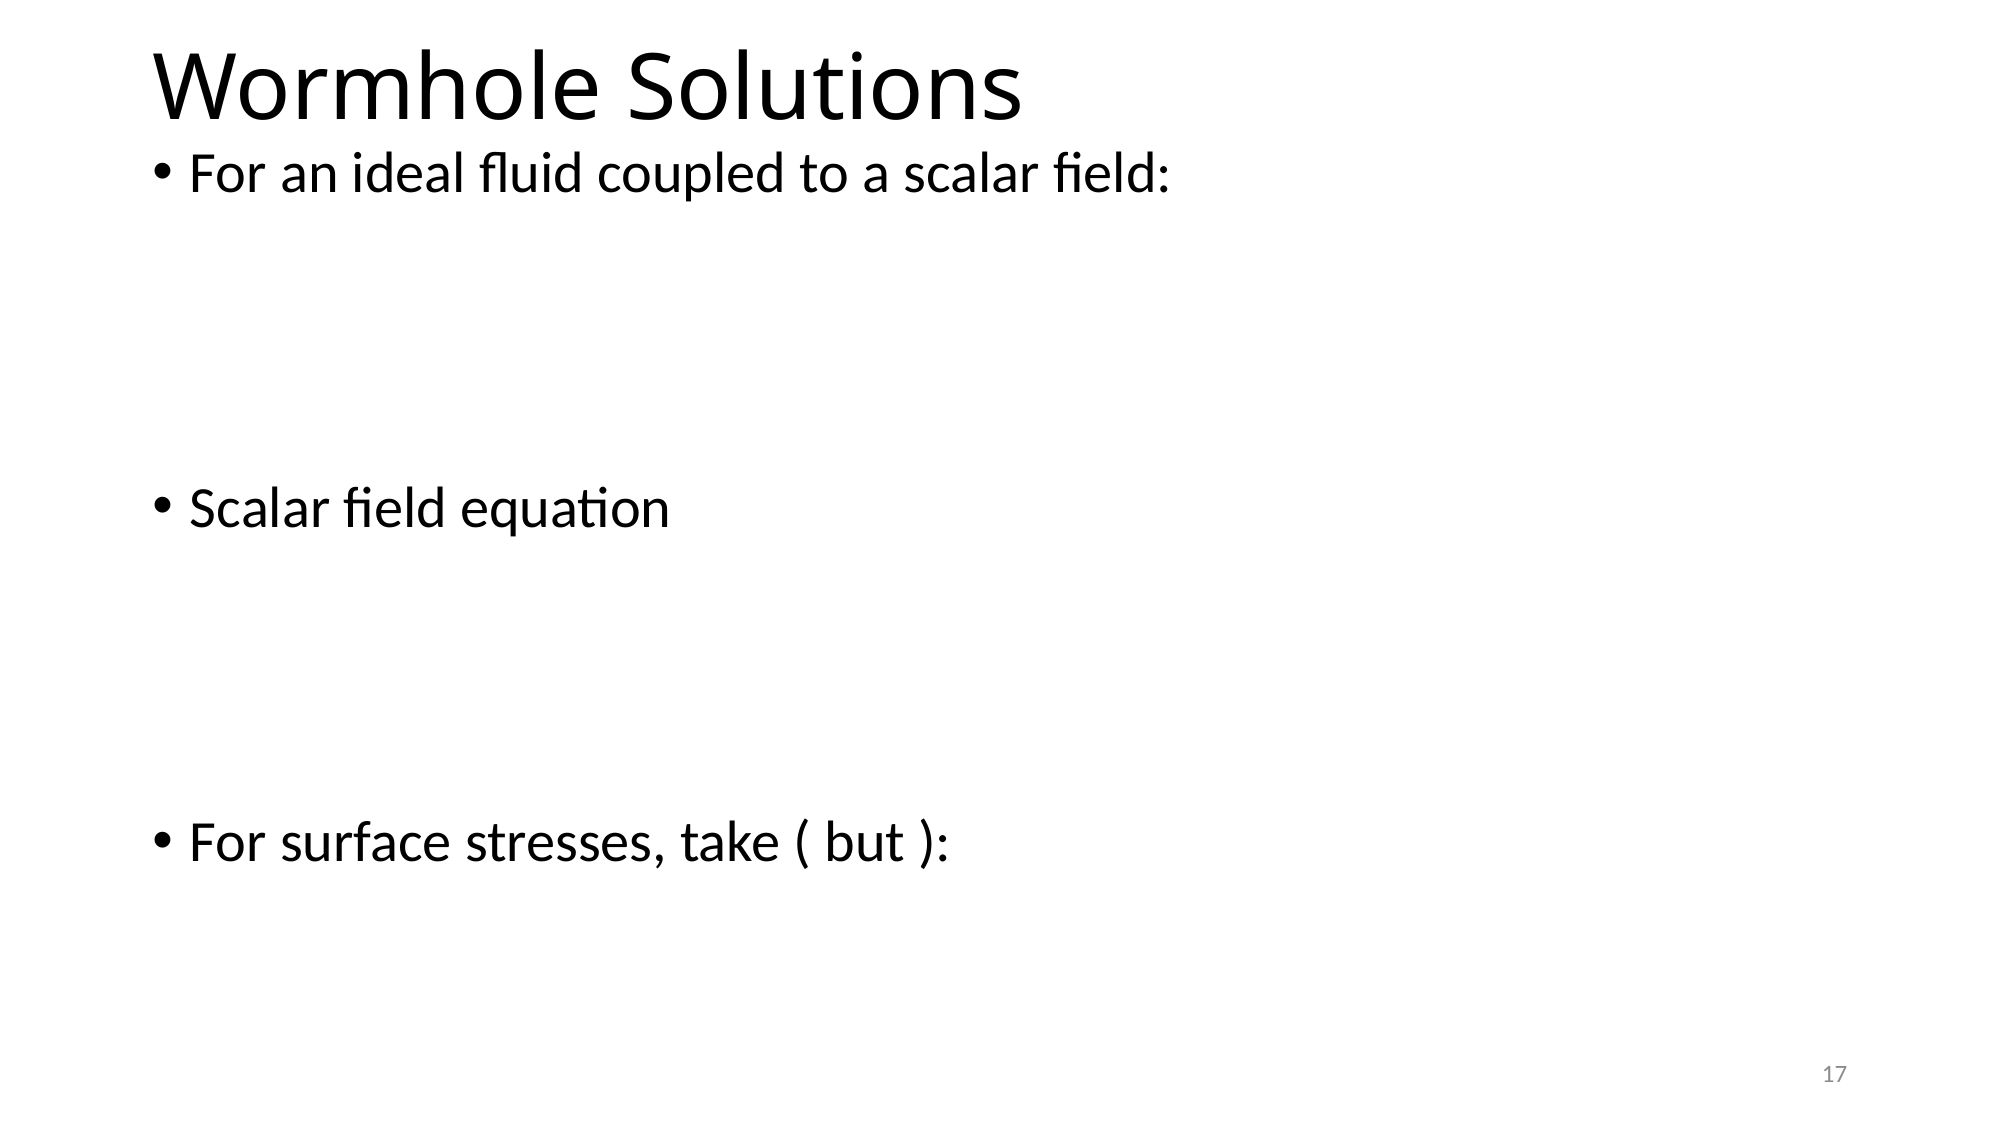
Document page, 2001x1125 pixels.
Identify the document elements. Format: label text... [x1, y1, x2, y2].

slide_number 17 [1412, 1042, 1863, 1103]
title Wormhole Solutions [137, 0, 1863, 199]
